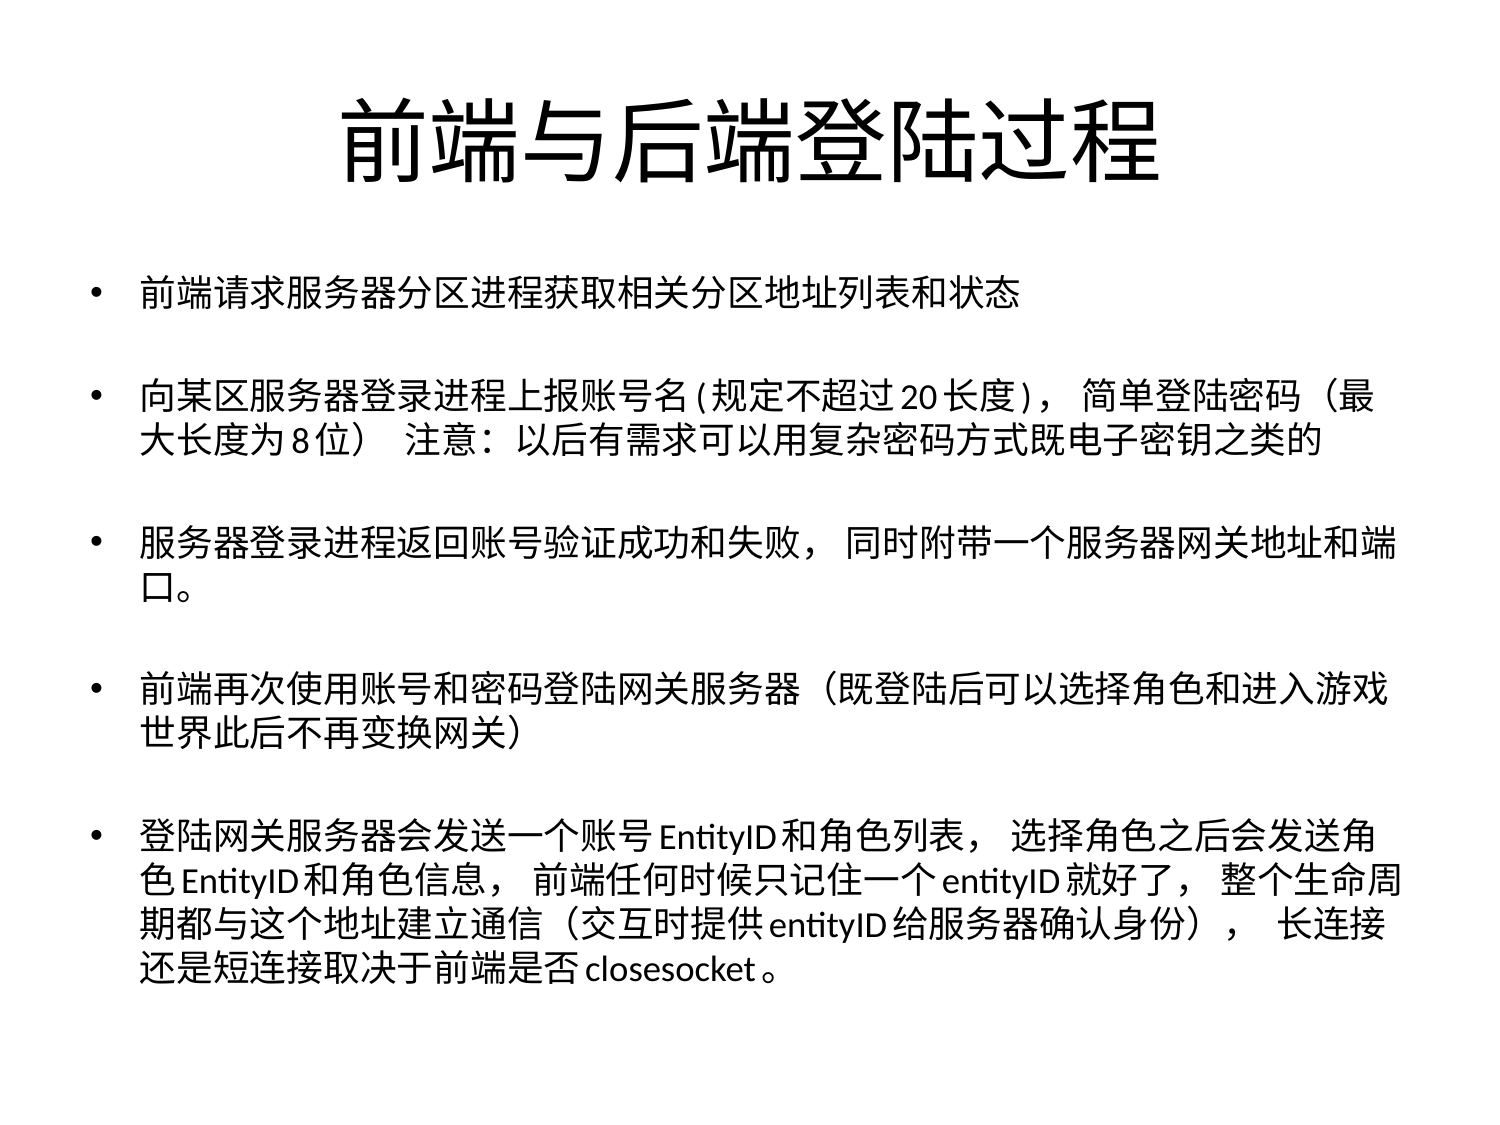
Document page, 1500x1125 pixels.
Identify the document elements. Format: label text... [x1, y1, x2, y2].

title 前端与后端登陆过程 [75, 45, 1425, 233]
list 前端请求服务器分区进程获取相关分区地址列表和状态 向某区服务器登录进程上报账号名(规定不超过20长度)， 简单登陆密码（最大长度为8位） 注意：以后有需求可以用复杂密码方式既电子密钥之类的 服务器登录进程返回账号验证成功和失败， 同时附带一个服务器网关地址和端口。 前端再次使用账号和密码登陆网关服务器（既登陆后可以选择角色和进入游戏世界此后不再变换网关） 登陆网关服务器会发送一个账号EntityID和角色列表， 选择角色之后会发送角色EntityID和角色信息， 前端任何时候只记住一个entityID就好了， 整个生命周期都与这个地址建立通信（交互时提供entityID给服务器确认身份）， 长连接还是短连接取决于前端是否closesocket。 [75, 262, 1425, 1005]
